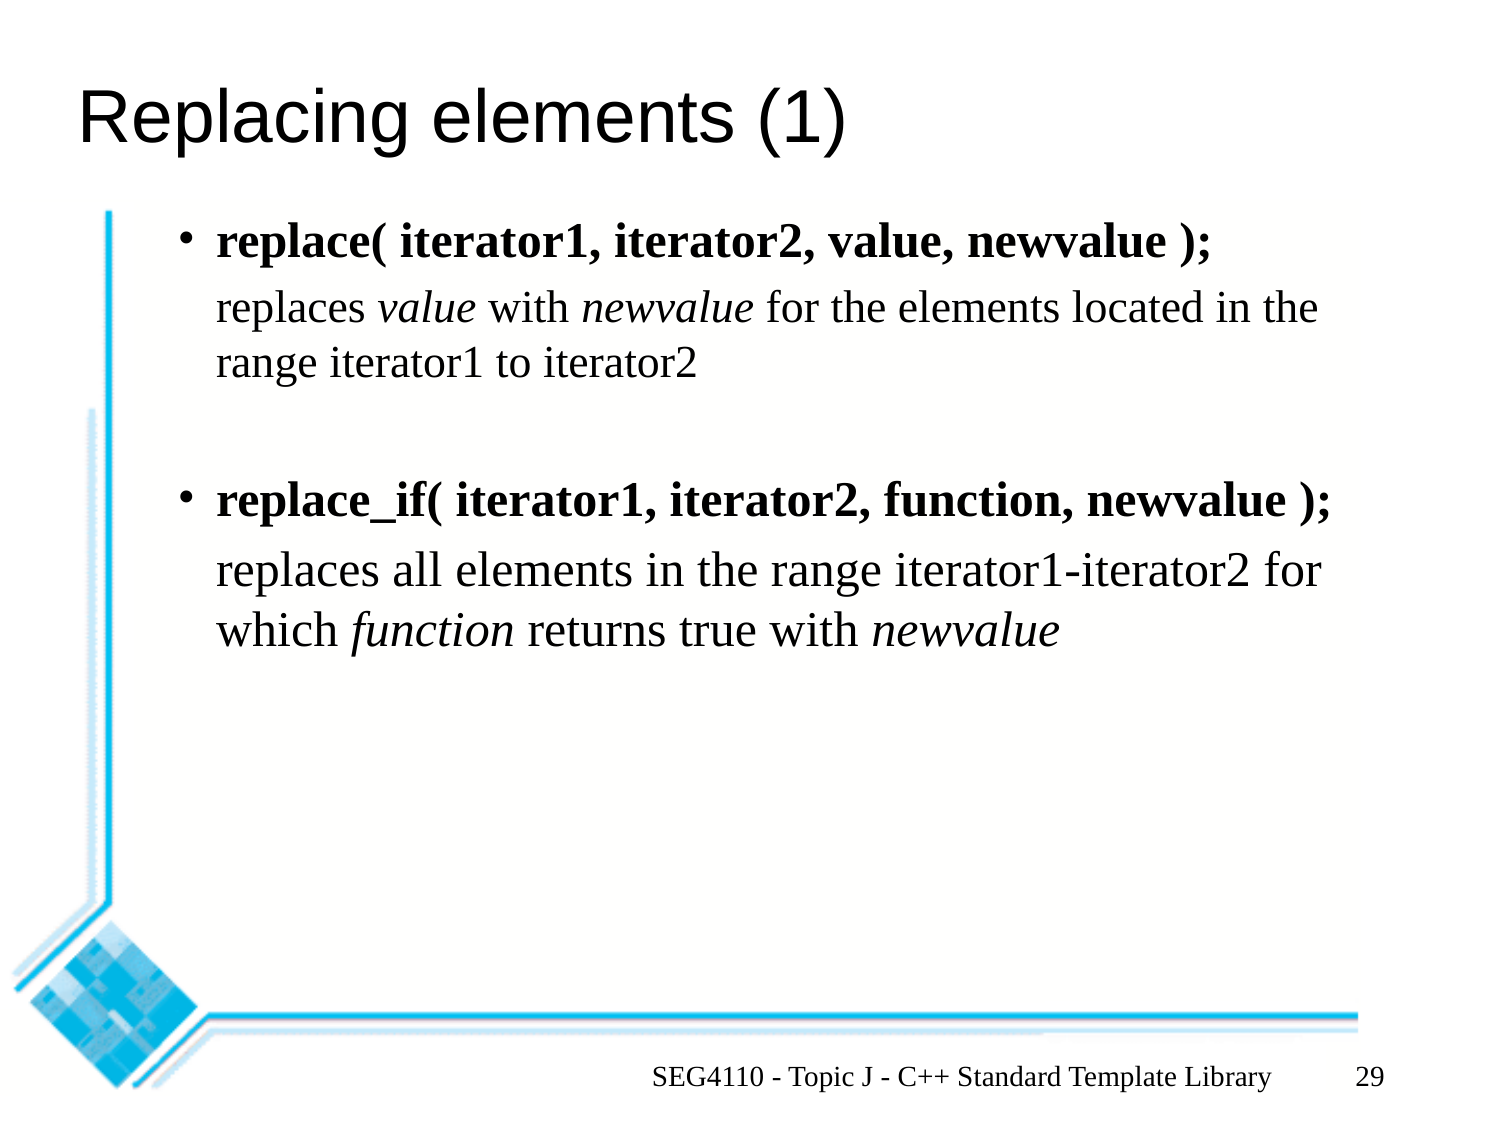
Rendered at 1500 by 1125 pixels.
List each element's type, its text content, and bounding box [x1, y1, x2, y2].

text_box SEG4110 - Topic J - C++ Standard Template Library [624, 1049, 1300, 1125]
list replace( iterator1, iterator2, value, newvalue ); replaces value with newvalue for the elements located in the range iterator1 to iterator2 replace_if( iterator1, iterator2, function, newvalue ); replaces all elements in the range iterator1-iterator2 for which function returns true with newvalue [162, 200, 1400, 988]
title Replacing elements (1) [62, 37, 1413, 188]
text_box ‹#› [1324, 1049, 1400, 1125]
picture [0, 199, 1361, 1096]
